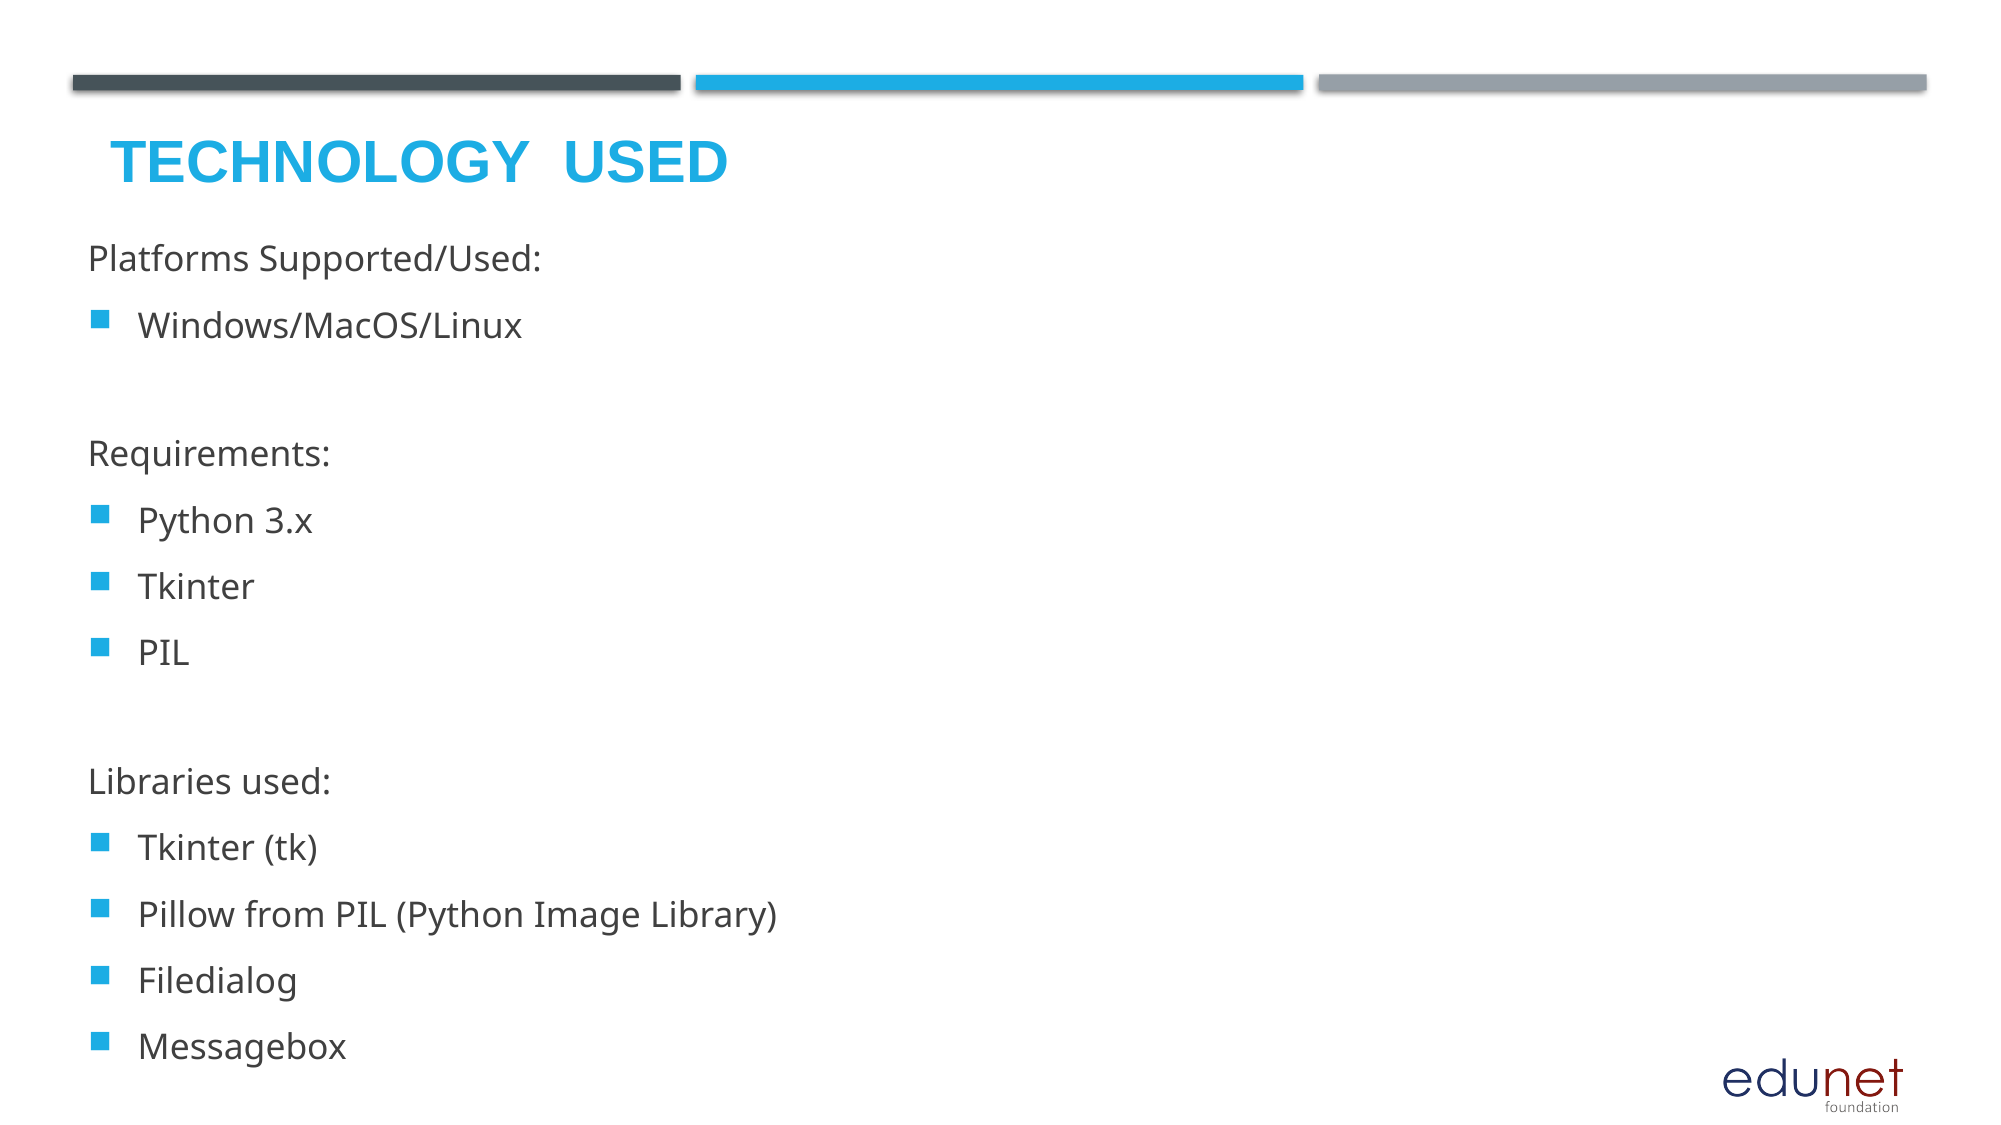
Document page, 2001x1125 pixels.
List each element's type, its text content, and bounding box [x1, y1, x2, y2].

picture [1719, 1092, 1905, 1116]
list Platforms Supported/Used: Windows/MacOS/Linux Requirements: Python 3.x Tkinter PIL Libraries used: Tkinter (tk) Pillow from PIL (Python Image Library) Filedialog Messagebox [72, 274, 1978, 1092]
title Technology used [95, 115, 1905, 203]
